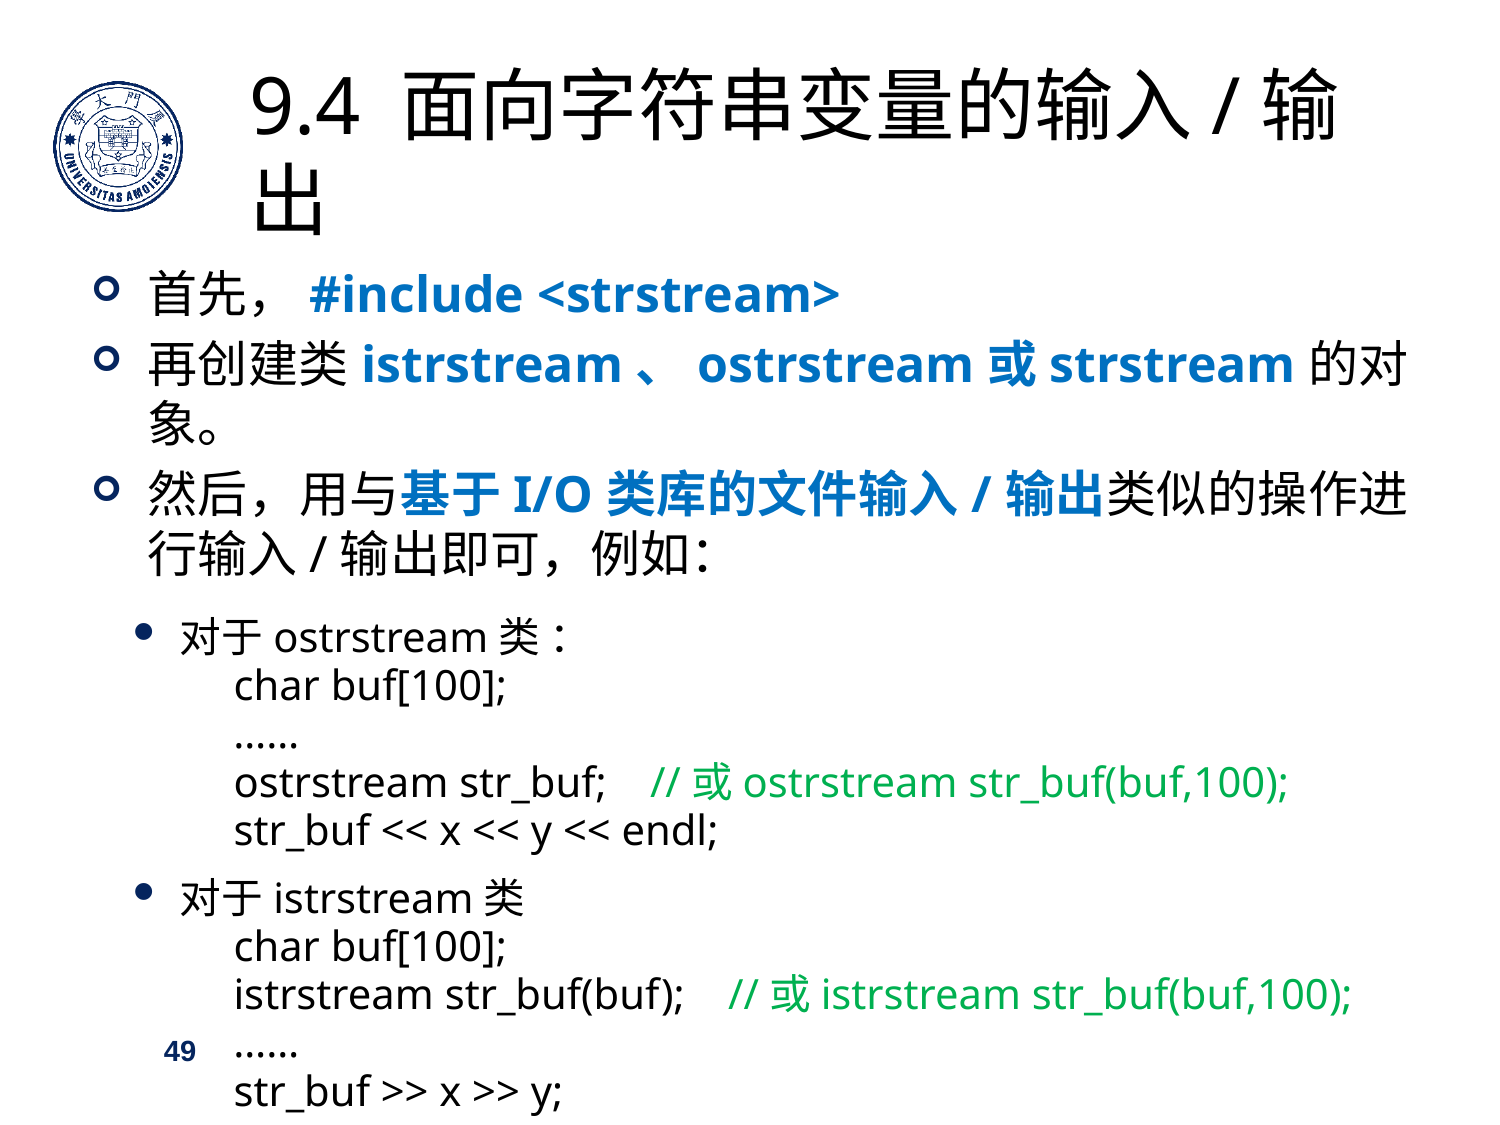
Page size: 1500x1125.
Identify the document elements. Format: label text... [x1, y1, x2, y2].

list 首先，#include <strstream> 再创建类istrstream、ostrstream或strstream的对象。 然后，用与基于I/O类库的文件输入/输出类似的操作进行输入/输出即可，例如： 对于ostrstream类 ： char buf[100]; …… ostrstream str_buf; //或ostrstream str_buf(buf,100); str_buf << x << y << endl; 对于istrstream类 char buf[100]; istrstream str_buf(buf); //或istrstream str_buf(buf,100); …… str_buf >> x >> y; [76, 255, 1424, 1081]
picture [53, 81, 183, 212]
text_box 9.4 面向字符串变量的输入/输出 [234, 104, 1430, 197]
slide_number 49 [148, 1024, 462, 1101]
